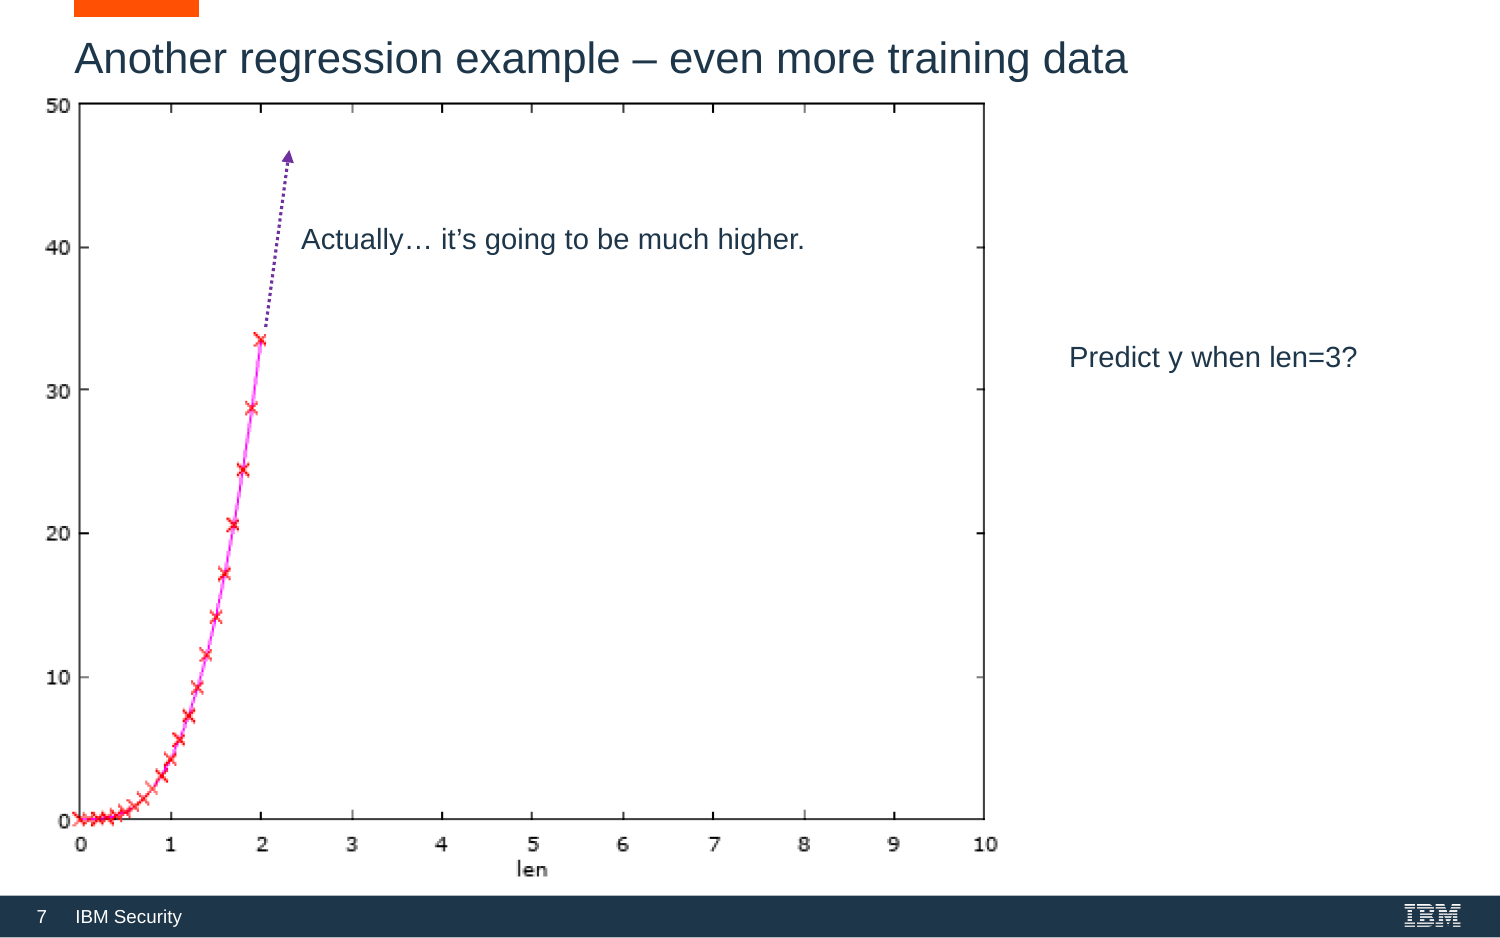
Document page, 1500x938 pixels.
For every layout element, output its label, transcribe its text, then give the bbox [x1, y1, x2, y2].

text_box Predict y when len=3? [1069, 338, 1359, 374]
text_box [265, 149, 290, 327]
list Another regression example – even more training data [74, 36, 1425, 94]
picture [1404, 904, 1462, 927]
picture [41, 90, 1010, 889]
